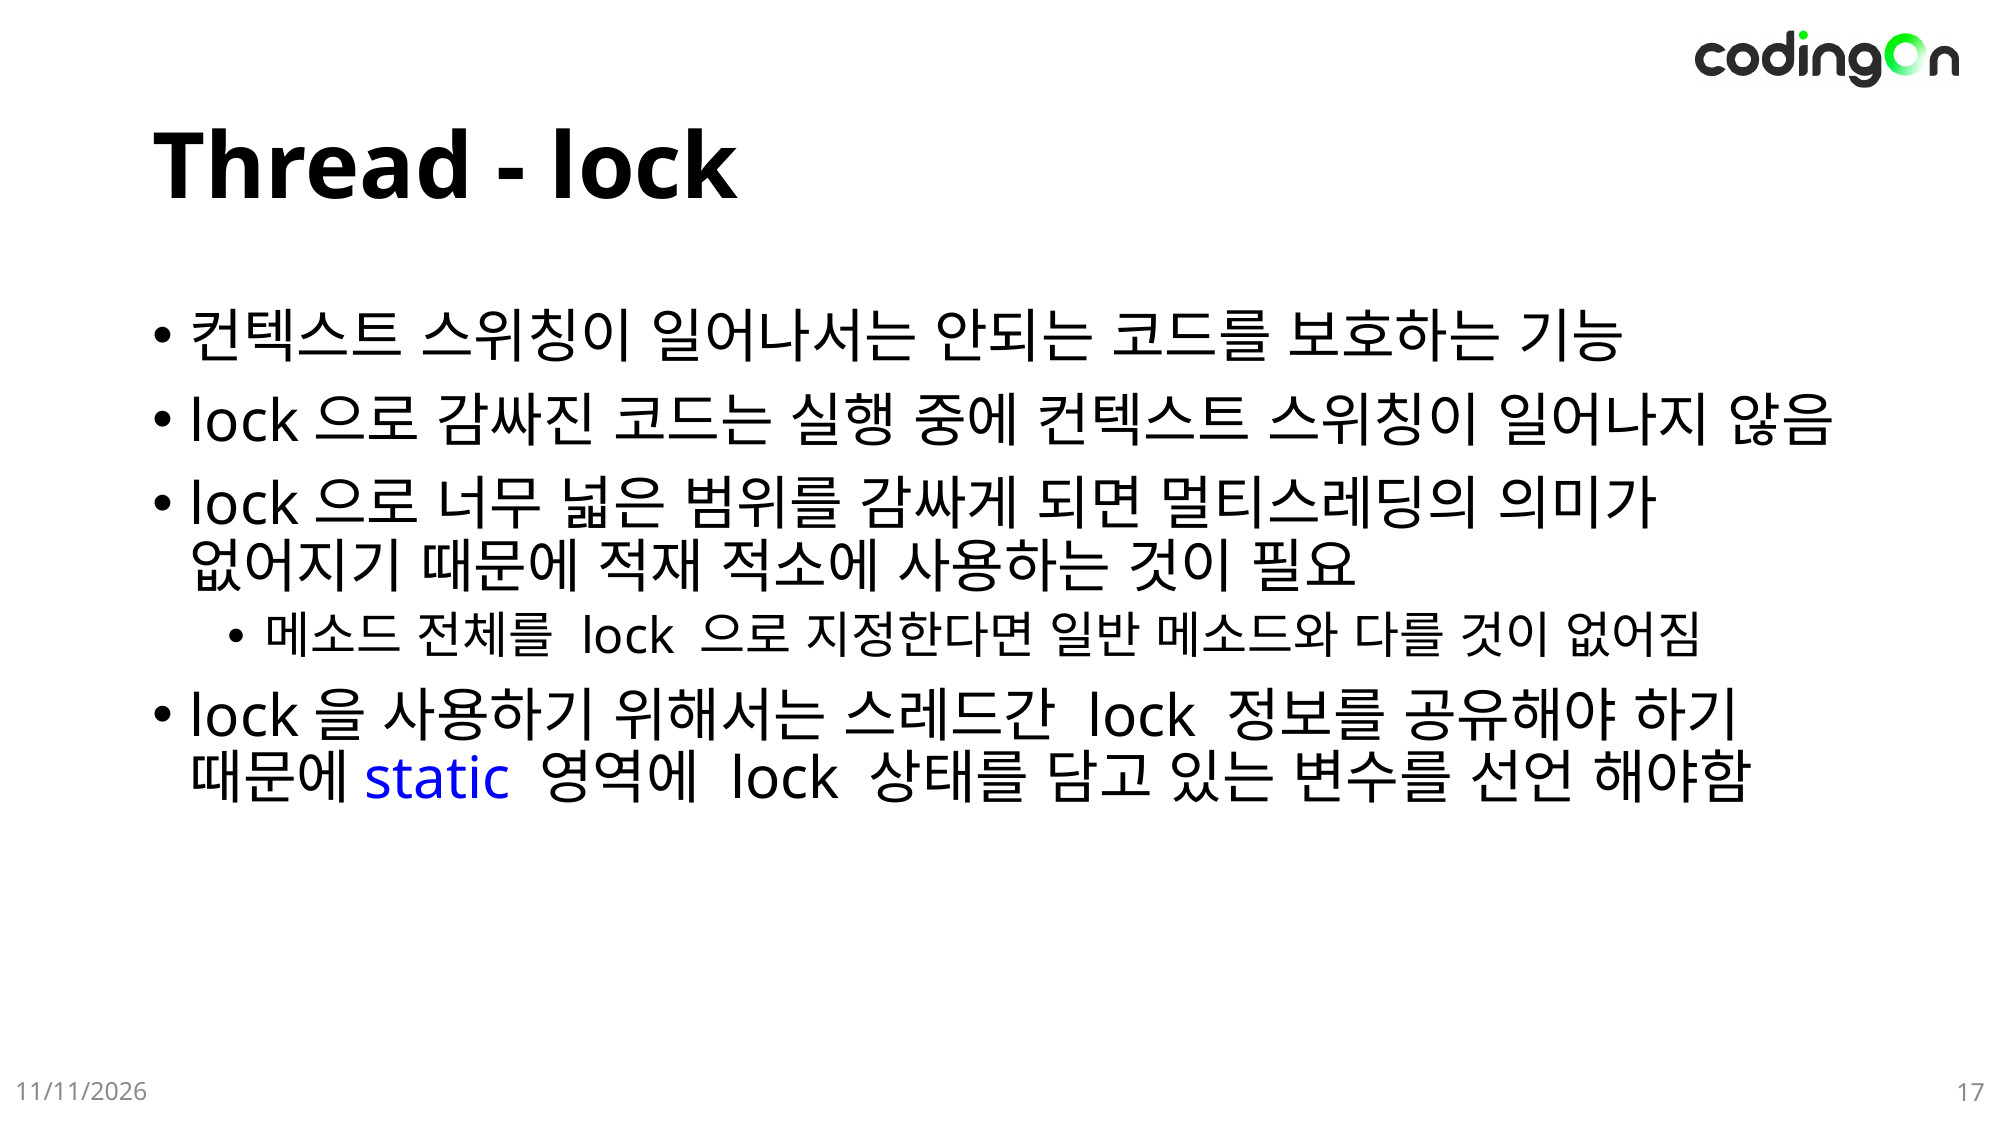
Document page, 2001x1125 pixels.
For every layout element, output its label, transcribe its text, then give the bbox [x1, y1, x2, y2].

slide_number 17 [1550, 1063, 2000, 1124]
title Thread - lock [137, 59, 1863, 278]
list 컨텍스트 스위칭이 일어나서는 안되는 코드를 보호하는 기능 lock으로 감싸진 코드는 실행 중에 컨텍스트 스위칭이 일어나지 않음 lock으로 너무 넓은 범위를 감싸게 되면 멀티스레딩의 의미가 없어지기 때문에 적재 적소에 사용하는 것이 필요 메소드 전체를 lock 으로 지정한다면 일반 메소드와 다를 것이 없어짐 lock을 사용하기 위해서는 스레드간 lock 정보를 공유해야 하기 때문에static 영역에 lock 상태를 담고 있는 변수를 선언 해야함 [137, 299, 1863, 1014]
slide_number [0, 1062, 450, 1123]
picture [1695, 30, 1959, 88]
